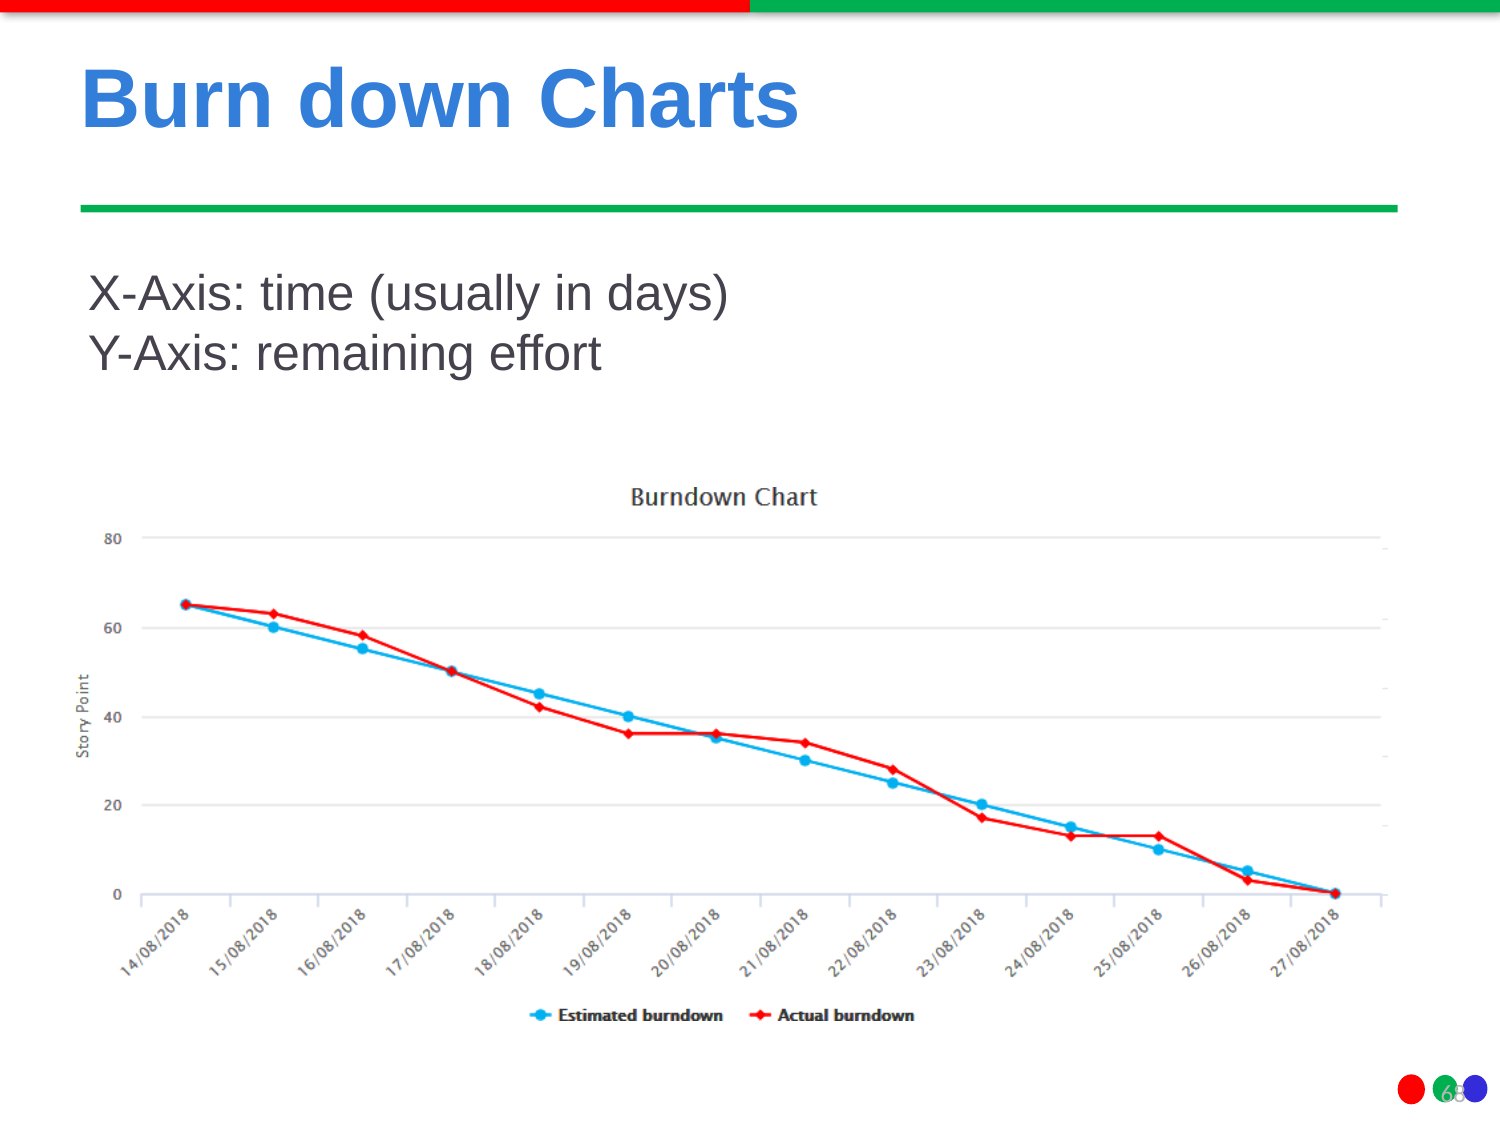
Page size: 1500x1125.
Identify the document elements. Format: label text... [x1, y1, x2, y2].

list X-Axis: time (usually in days) Y-Axis: remaining effort [87, 260, 1398, 322]
picture [74, 487, 1388, 1021]
title Burn down Charts [80, 44, 1398, 146]
slide_number 68 [1345, 1062, 1467, 1108]
